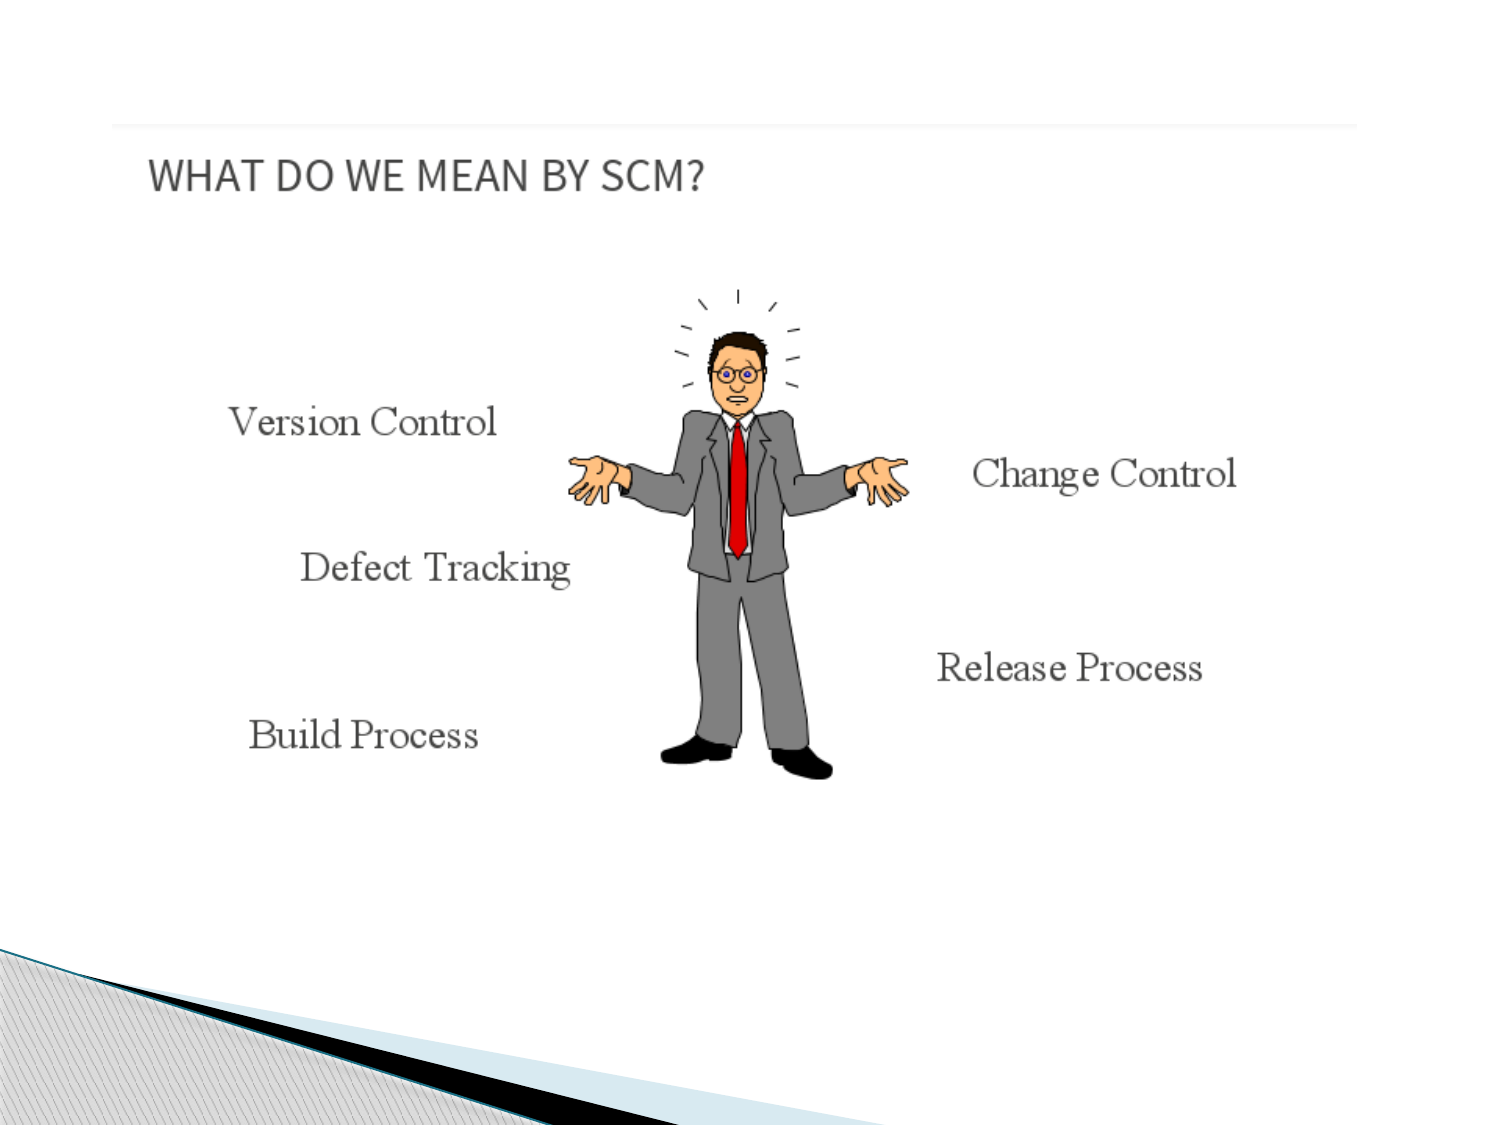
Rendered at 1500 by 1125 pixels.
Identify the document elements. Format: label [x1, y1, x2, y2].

picture [112, 124, 1357, 869]
